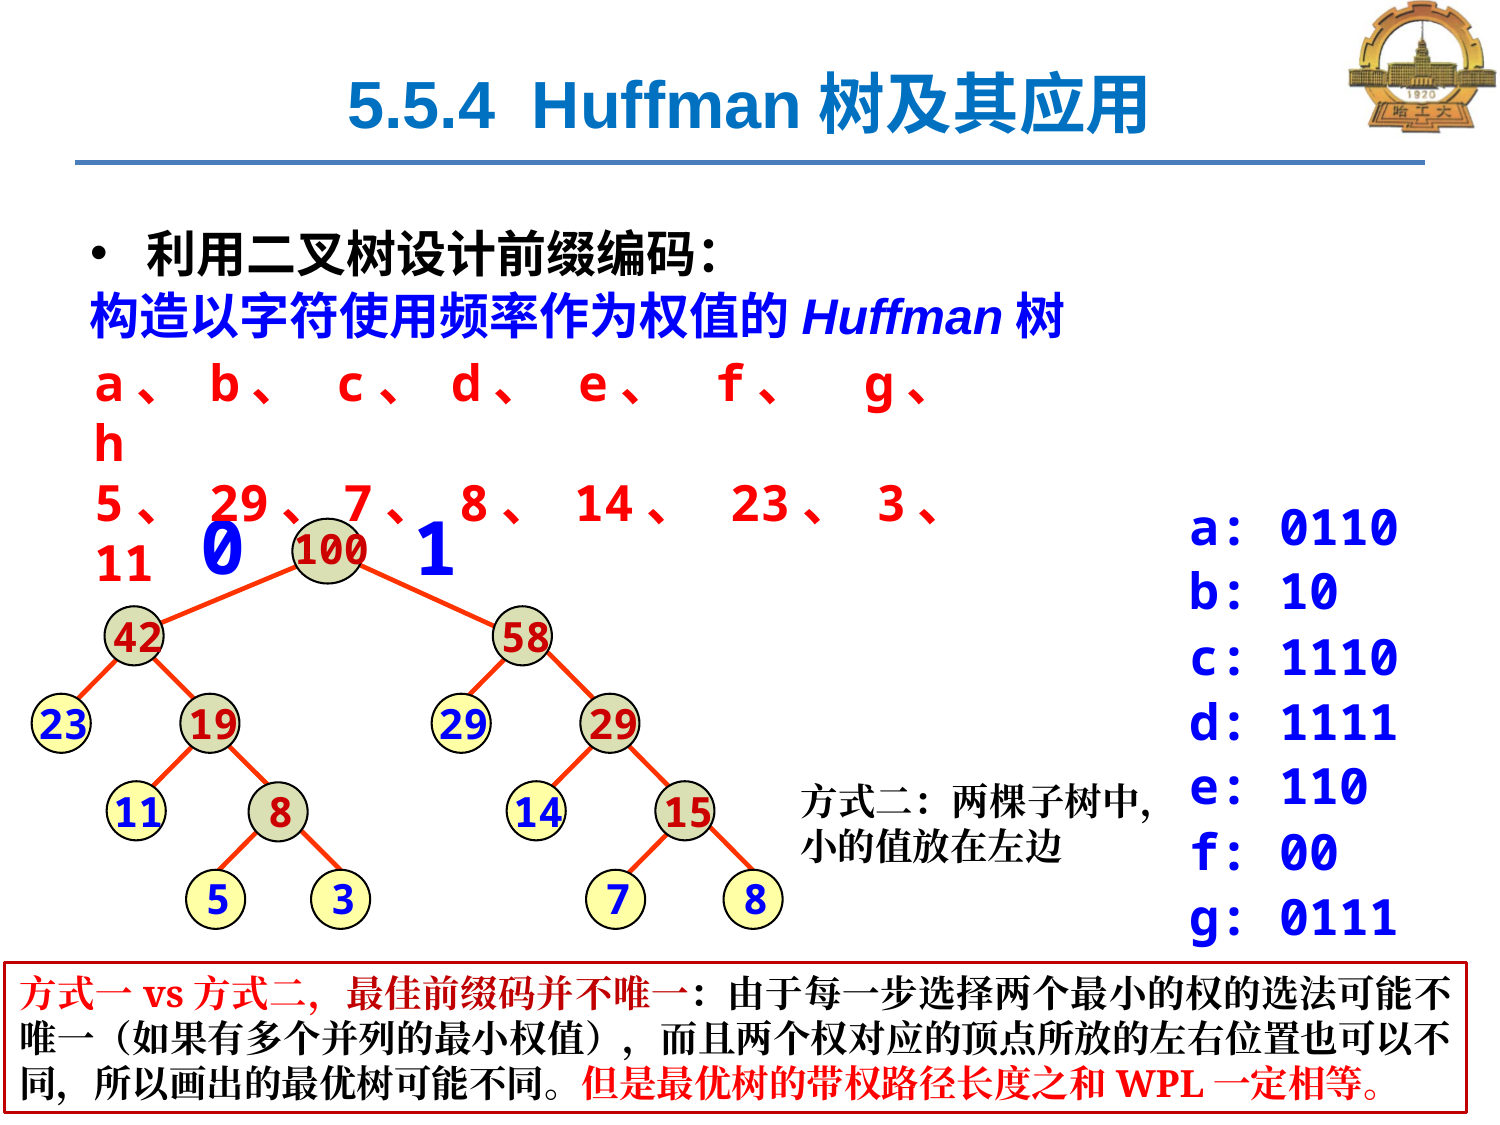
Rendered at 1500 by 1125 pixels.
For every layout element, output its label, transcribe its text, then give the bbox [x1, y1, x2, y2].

text_box a、 b、 c、 d、 e、 f、 g、 h 5、 29、7、 8、 14、 23、 3、 11 [79, 352, 1024, 600]
picture [1340, 0, 1500, 138]
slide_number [0, 1042, 4, 1103]
title 5.5.4 Huffman树及其应用 [75, 0, 1425, 163]
list 利用二叉树设计前缀编码： [75, 200, 1425, 962]
text_box 方式一vs方式二，最佳前缀码并不唯一：由于每一步选择两个最小的权的选法可能不唯一（如果有多个并列的最小权值），而且两个权对应的顶点所放的左右位置也可以不同，所以画出的最优树可能不同。但是最优树的带权路径长度之和WPL一定相等。 [4, 962, 1467, 1113]
text_box 方式二：两棵子树中，小的值放在左边 [785, 770, 1156, 875]
text_box 构造以字符使用频率作为权值的Huffman树 [74, 277, 1213, 352]
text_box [23, 491, 783, 931]
text_box a: 0110 b: 10 c: 1110 d: 1111 e: 110 f: 00 g: 0111 h: 010 [1175, 487, 1486, 1018]
